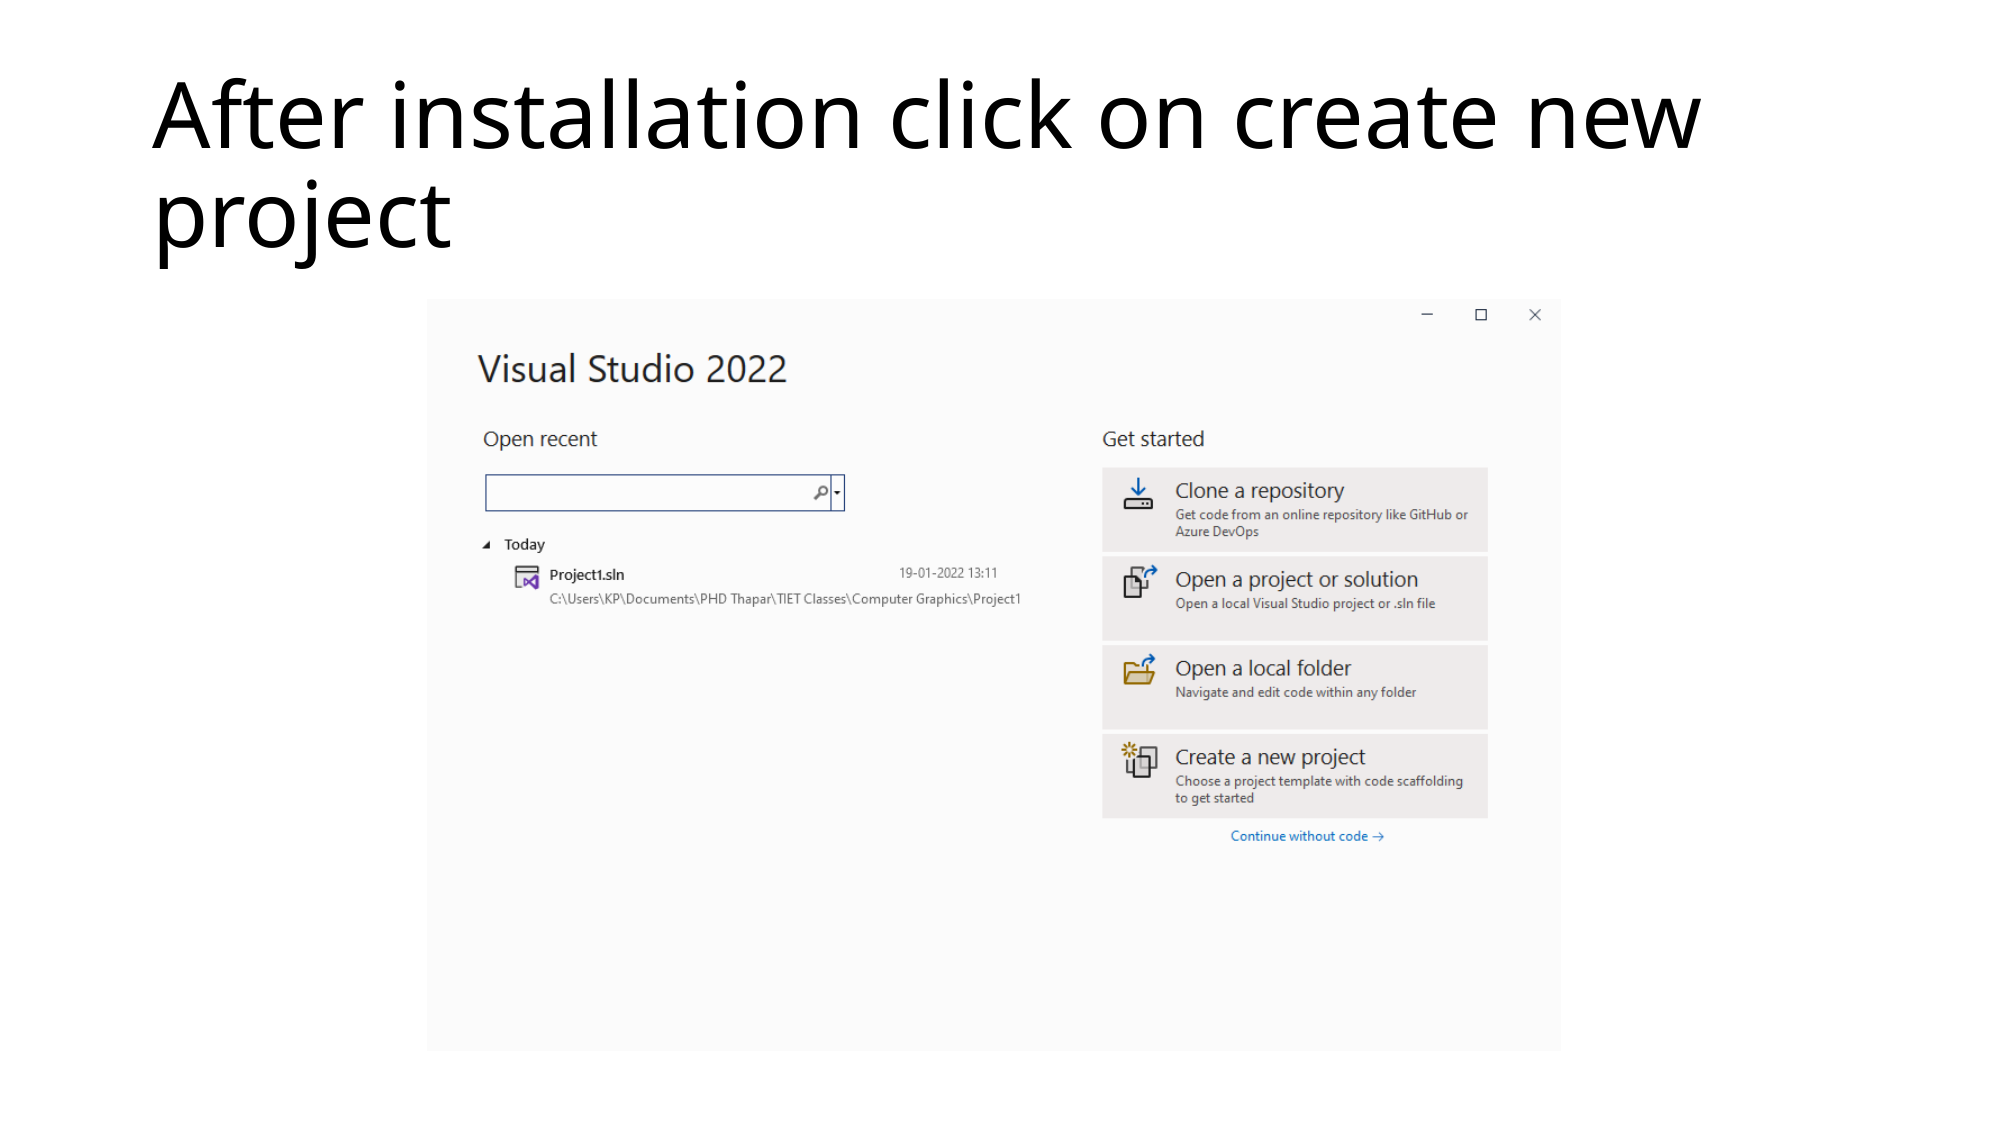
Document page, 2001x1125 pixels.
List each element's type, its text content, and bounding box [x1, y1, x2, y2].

picture [427, 299, 1561, 1051]
title After installation click on create new project [137, 59, 1863, 278]
